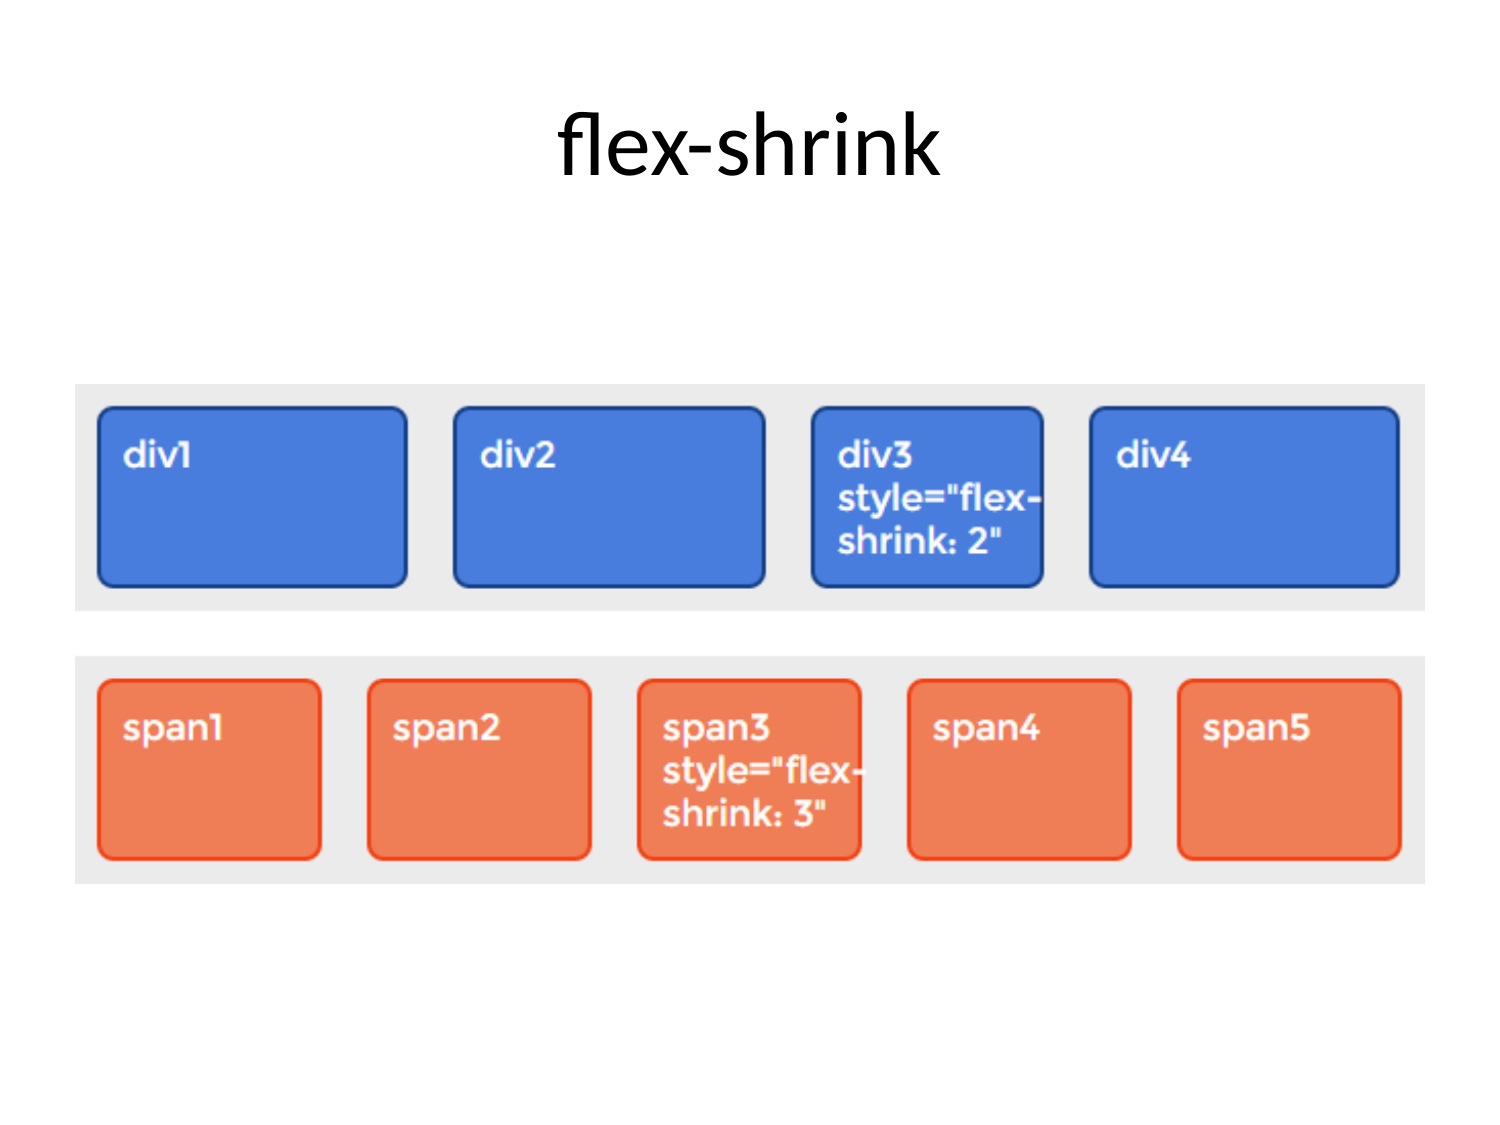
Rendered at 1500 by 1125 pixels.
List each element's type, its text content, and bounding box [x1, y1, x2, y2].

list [74, 383, 1426, 884]
title flex-shrink [75, 45, 1425, 233]
